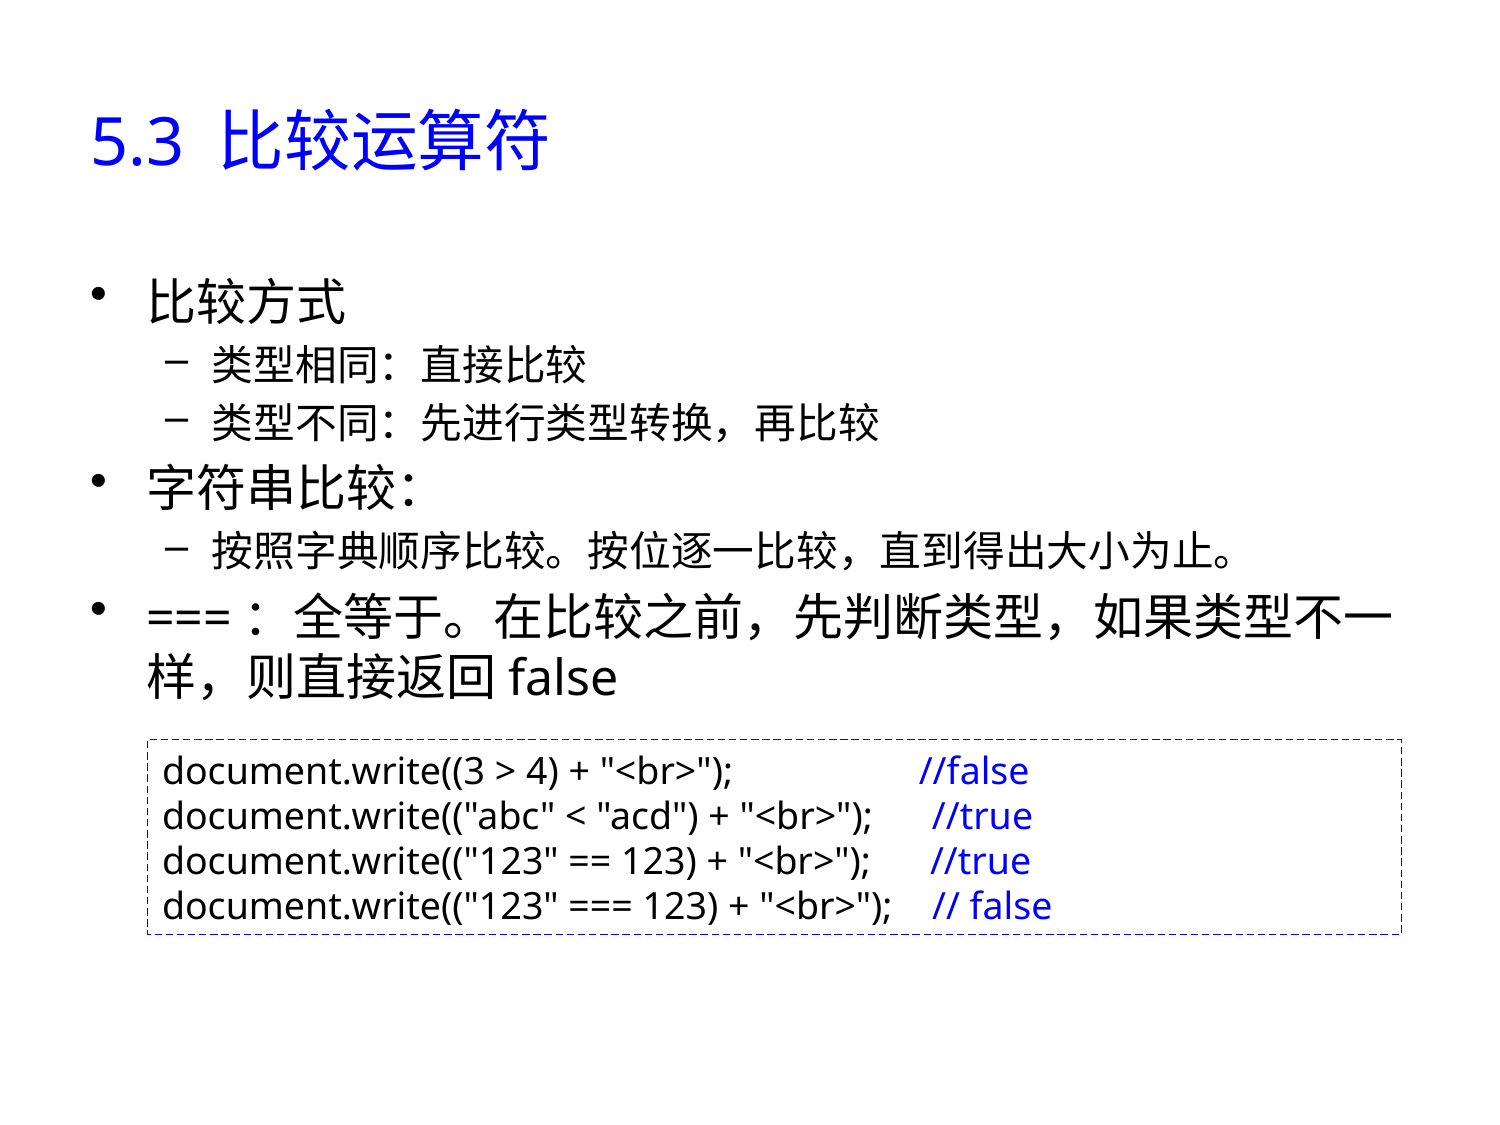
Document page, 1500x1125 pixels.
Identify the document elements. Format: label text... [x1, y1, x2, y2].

title 5.3 比较运算符 [75, 45, 1425, 233]
list 比较方式 类型相同：直接比较 类型不同：先进行类型转换，再比较 字符串比较： 按照字典顺序比较。按位逐一比较，直到得出大小为止。 ===：全等于。在比较之前，先判断类型，如果类型不一样，则直接返回false [75, 262, 1425, 1005]
text_box document.write((3 > 4) + "<br>"); //false document.write(("abc" < "acd") + "<br>"); //true document.write(("123" == 123) + "<br>"); //true document.write(("123" === 123) + "<br>"); // false [147, 739, 1402, 935]
